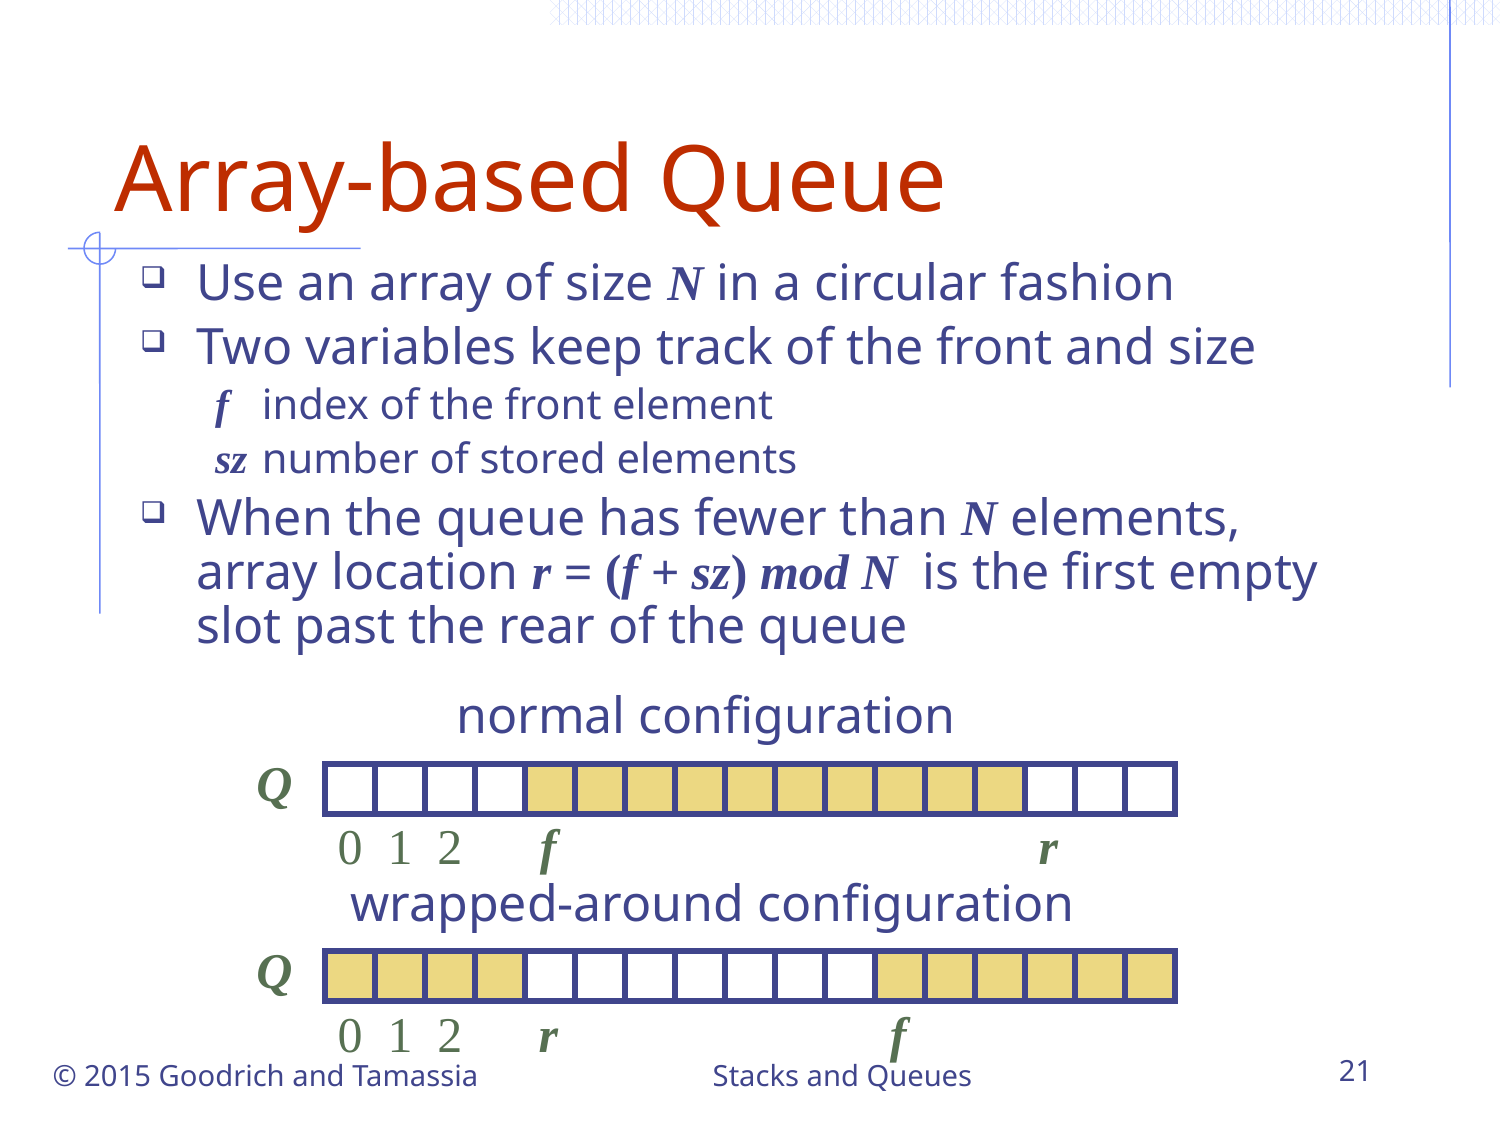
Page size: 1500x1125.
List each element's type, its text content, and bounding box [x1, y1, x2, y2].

title Array-based Queue [99, 50, 1375, 238]
footer Stacks and Queues [613, 1072, 988, 1101]
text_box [249, 751, 1176, 876]
text_box normal configuration [441, 676, 971, 749]
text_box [249, 938, 1176, 1063]
slide_number 21 [1074, 1024, 1388, 1101]
slide_number © 2015 Goodrich and Tamassia [37, 1024, 613, 1101]
text_box wrapped-around configuration [335, 885, 1090, 937]
list Use an array of size N in a circular fashion Two variables keep track of the front and size f index of the front element sz number of stored elements When the queue has fewer than N elements, array location r = (f + sz) mod N is the first empty slot past the rear of the queue [125, 249, 1363, 700]
